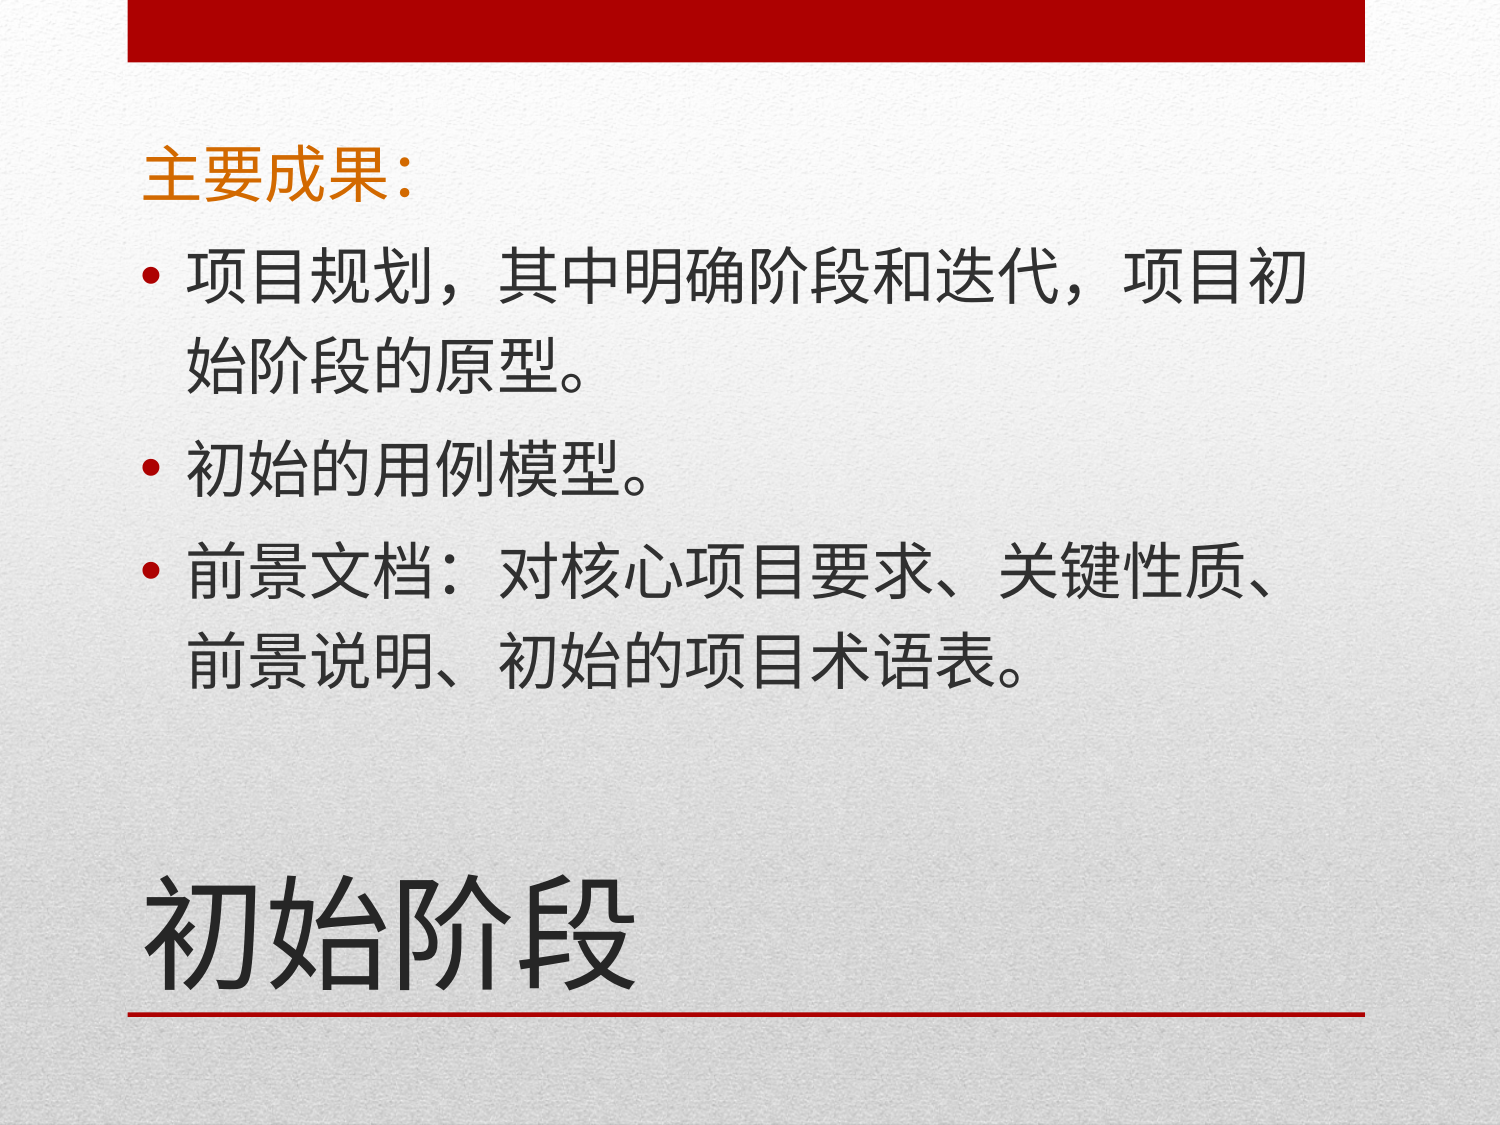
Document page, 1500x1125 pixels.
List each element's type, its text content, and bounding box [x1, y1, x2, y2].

title 初始阶段 [125, 830, 1238, 1013]
list 主要成果： 项目规划，其中明确阶段和迭代，项目初始阶段的原型。 初始的用例模型。 前景文档：对核心项目要求、关键性质、前景说明、初始的项目术语表。 [125, 112, 1363, 830]
